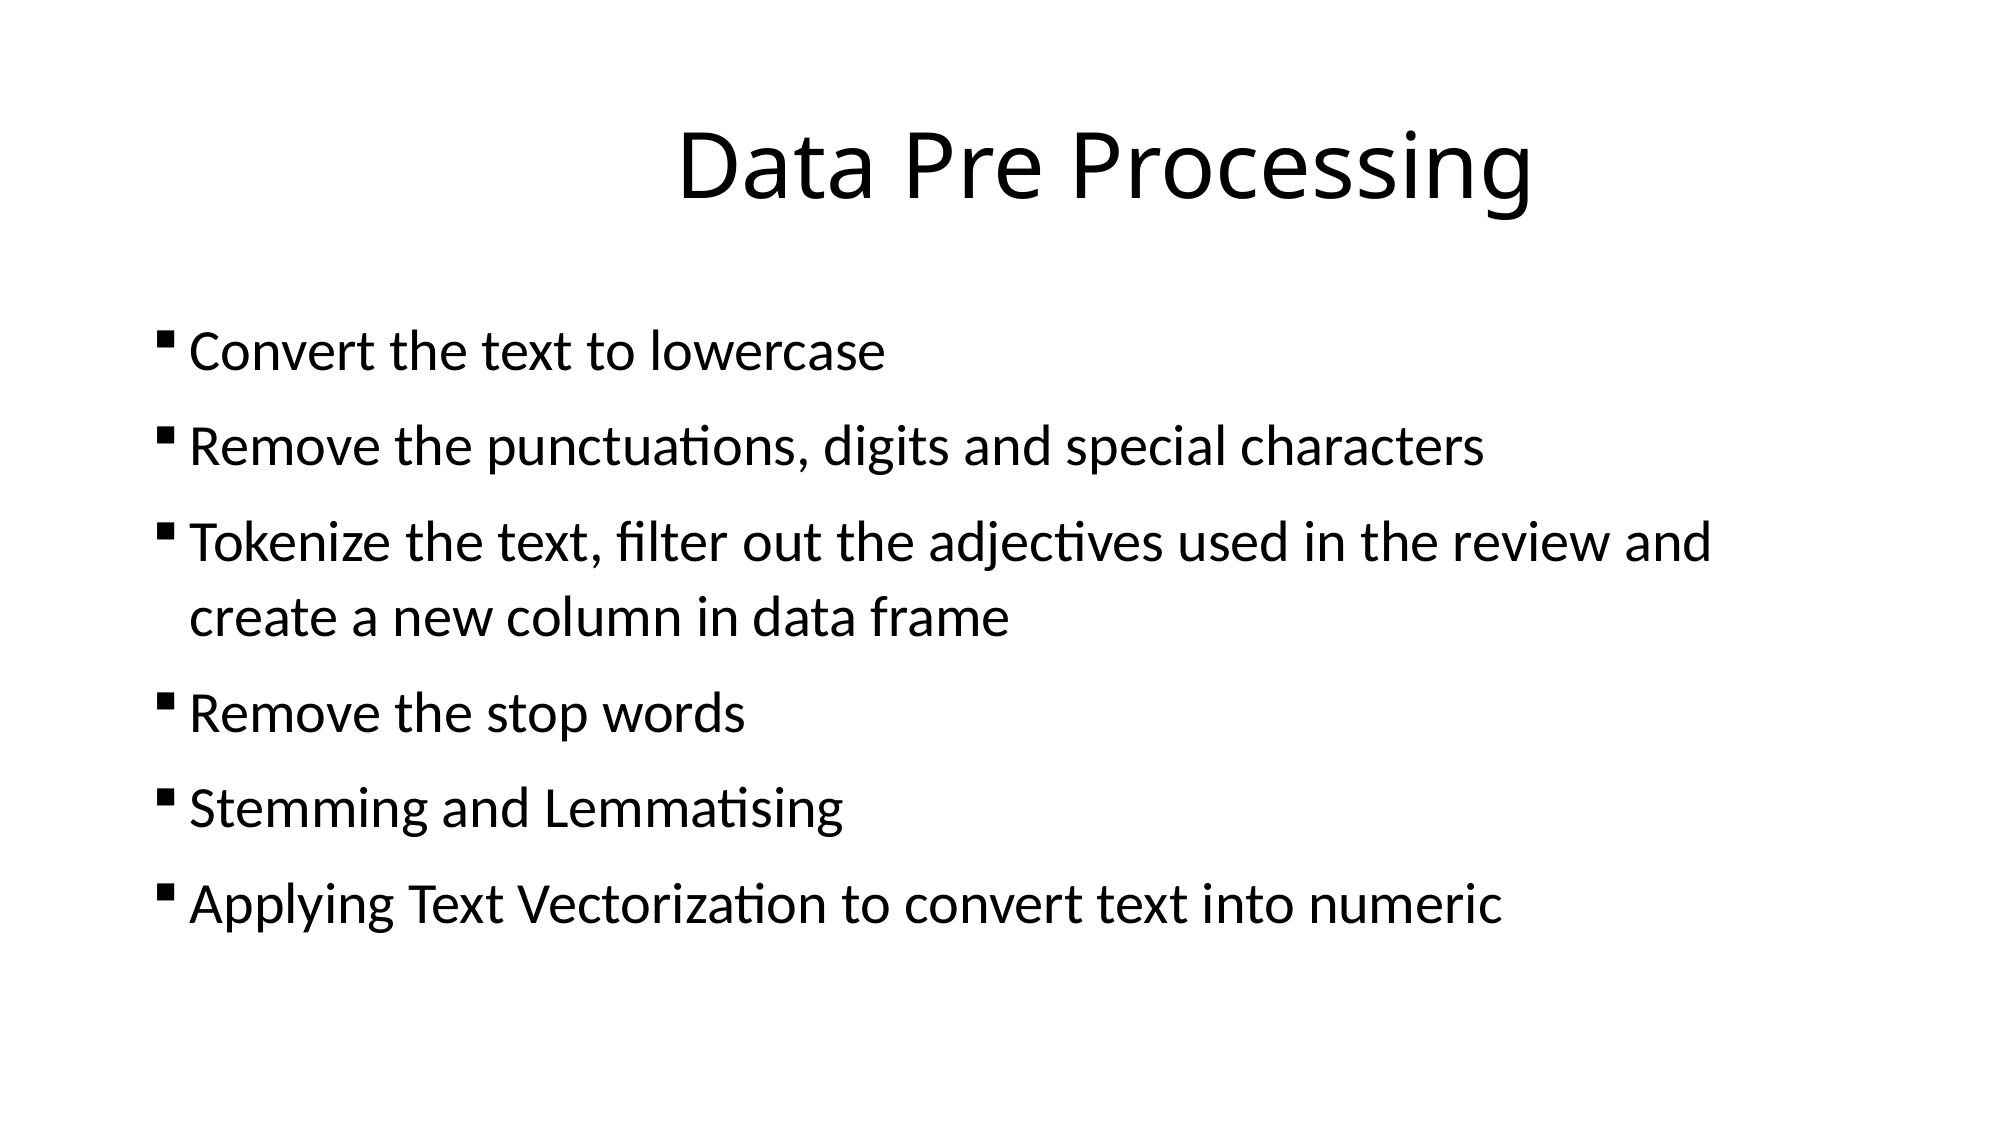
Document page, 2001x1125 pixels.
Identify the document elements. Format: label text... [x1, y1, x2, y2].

list Convert the text to lowercase Remove the punctuations, digits and special characters Tokenize the text, filter out the adjectives used in the review and create a new column in data frame Remove the stop words Stemming and Lemmatising Applying Text Vectorization to convert text into numeric [137, 299, 1863, 1014]
title Data Pre Processing [137, 59, 1863, 278]
